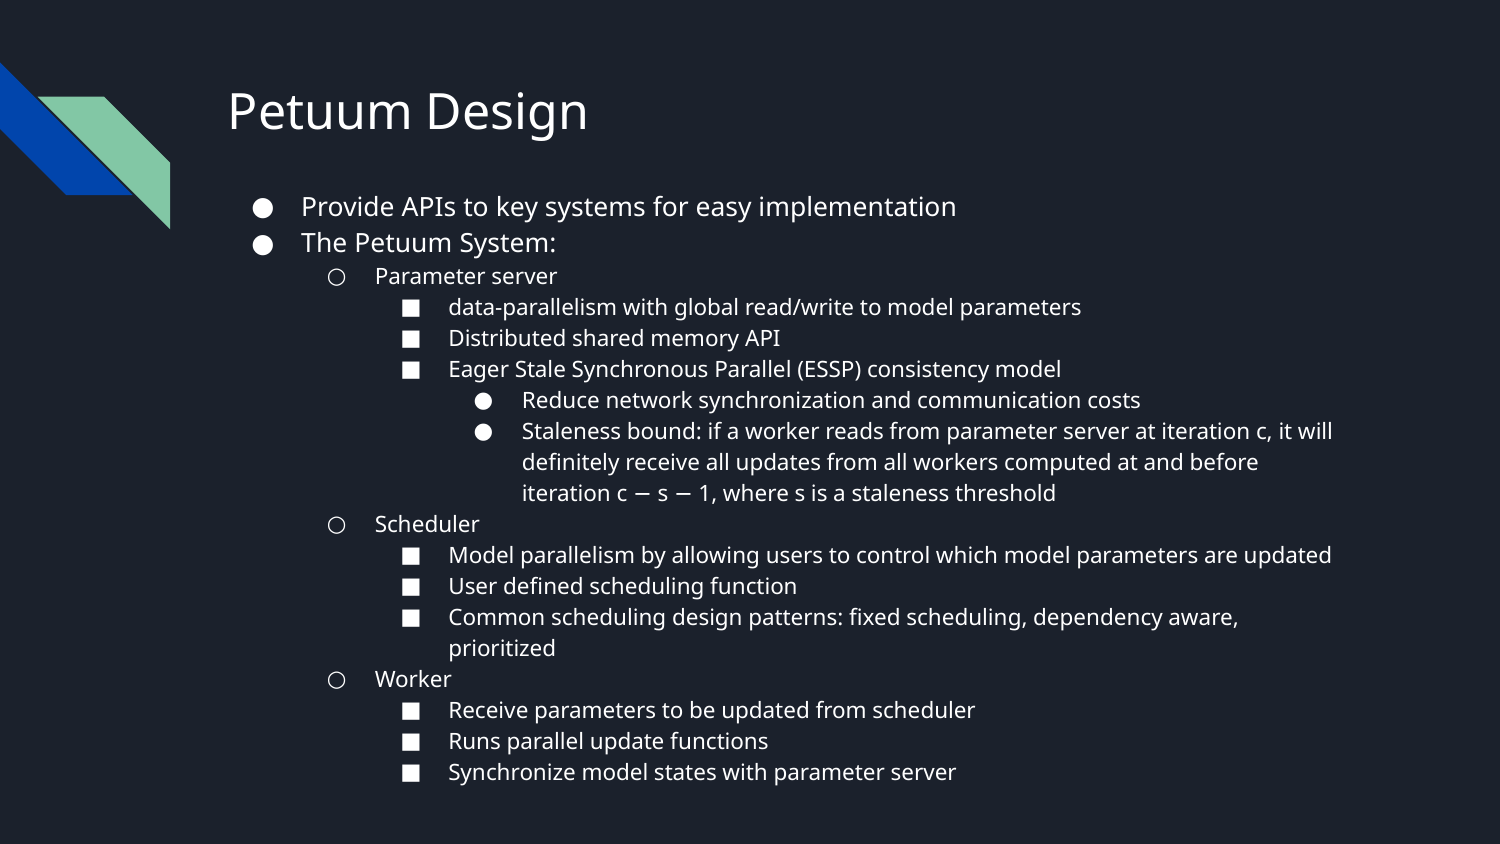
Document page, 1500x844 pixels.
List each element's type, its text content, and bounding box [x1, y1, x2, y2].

list Provide APIs to key systems for easy implementation The Petuum System: Parameter server data-parallelism with global read/write to model parameters Distributed shared memory API Eager Stale Synchronous Parallel (ESSP) consistency model Reduce network synchronization and communication costs Staleness bound: if a worker reads from parameter server at iteration c, it will definitely receive all updates from all workers computed at and before iteration c − s − 1, where s is a staleness threshold Scheduler Model parallelism by allowing users to control which model parameters are updated User defined scheduling function Common scheduling design patterns: fixed scheduling, dependency aware, prioritized Worker Receive parameters to be updated from scheduler Runs parallel update functions Synchronize model states with parameter server [212, 169, 1368, 828]
title Petuum Design [212, 64, 1368, 169]
